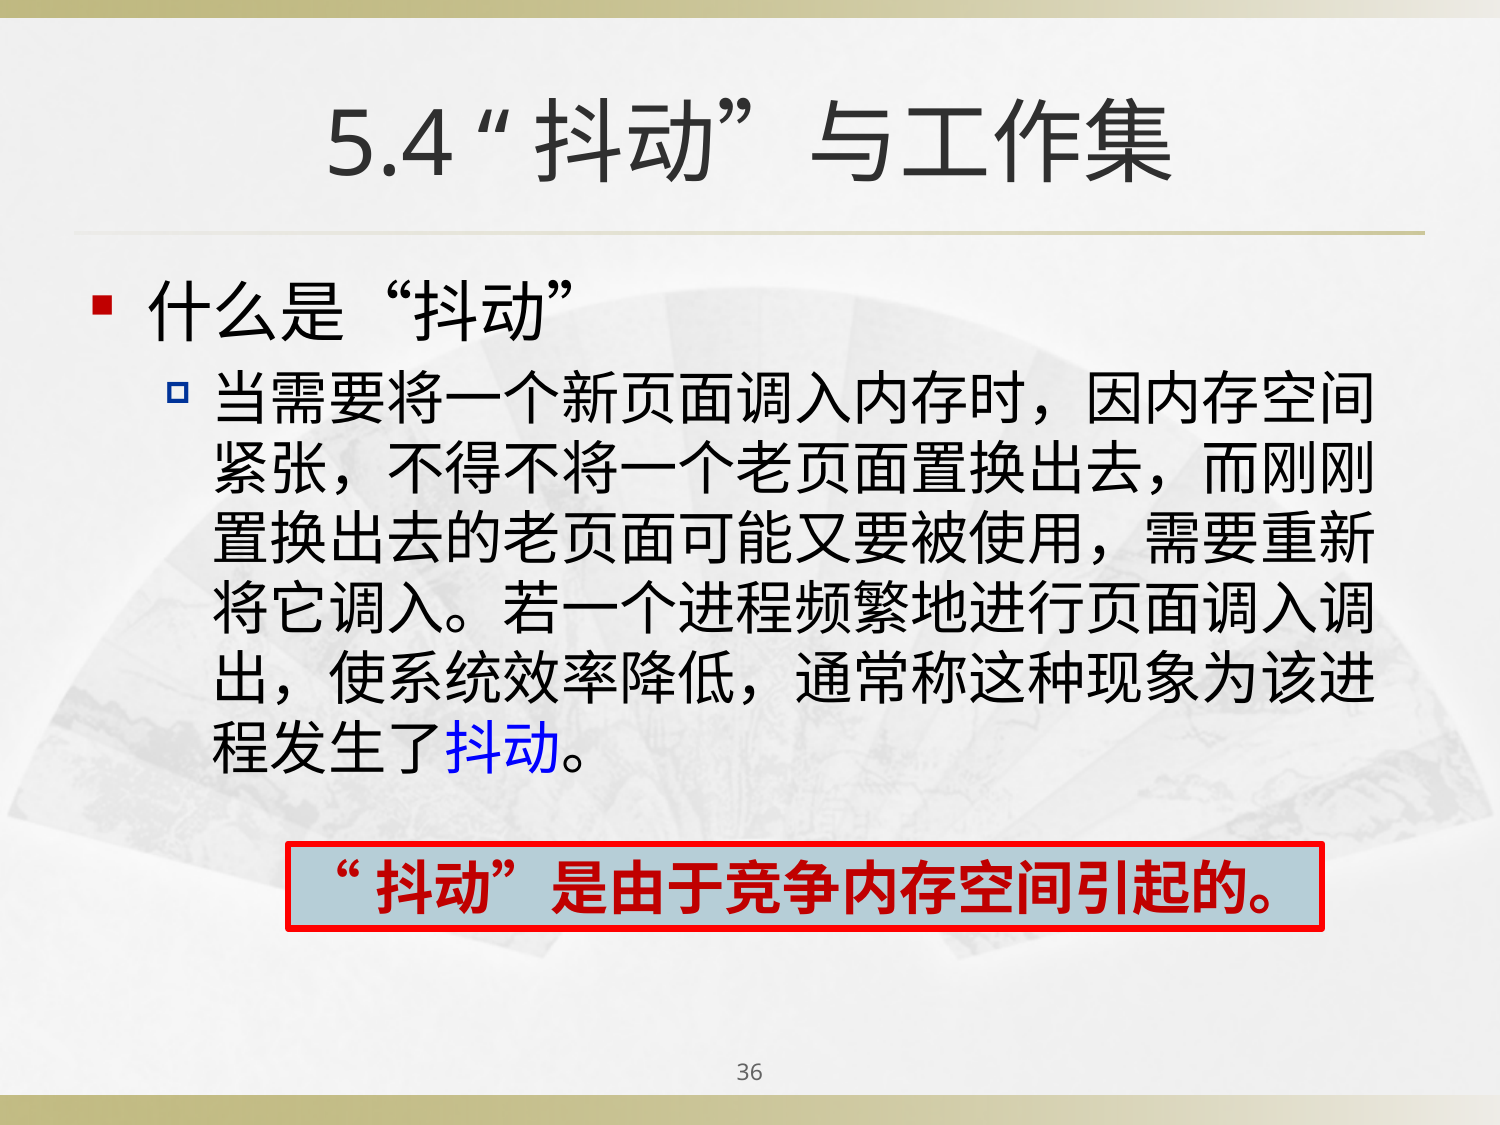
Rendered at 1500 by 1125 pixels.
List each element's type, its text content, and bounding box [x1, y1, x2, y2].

list 什么是“抖动” 当需要将一个新页面调入内存时，因内存空间紧张，不得不将一个老页面置换出去，而刚刚置换出去的老页面可能又要被使用，需要重新将它调入。若一个进程频繁地进行页面调入调出，使系统效率降低，通常称这种现象为该进程发生了抖动。 [75, 262, 1425, 1032]
text_box “抖动”是由于竞争内存空间引起的。 [288, 843, 1322, 929]
slide_number 36 [675, 1050, 825, 1097]
title 5.4 “抖动”与工作集 [75, 45, 1425, 233]
